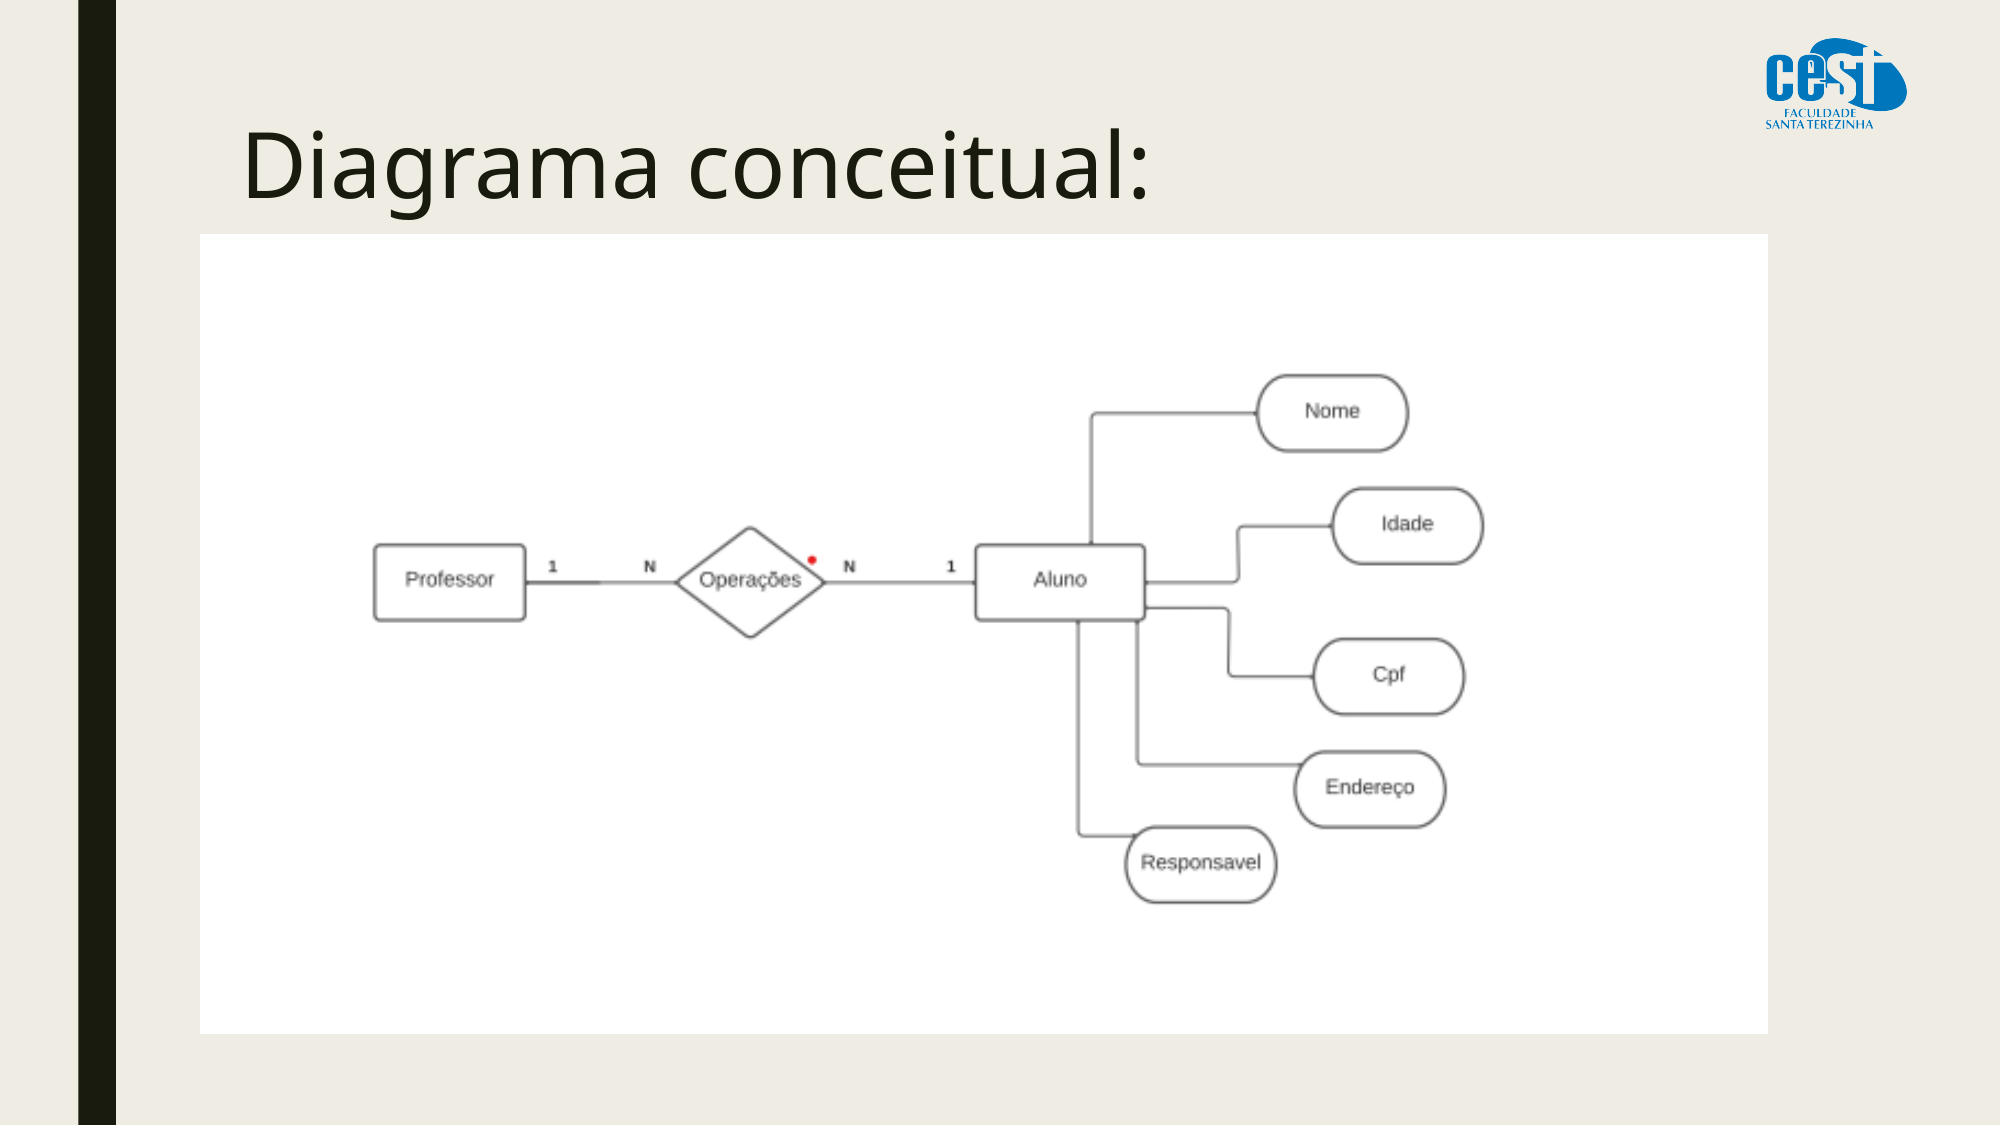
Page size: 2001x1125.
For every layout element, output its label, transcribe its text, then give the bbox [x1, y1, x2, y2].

title Diagrama conceitual: [225, 112, 1800, 357]
picture [199, 234, 1768, 1034]
picture [1766, 38, 1907, 129]
